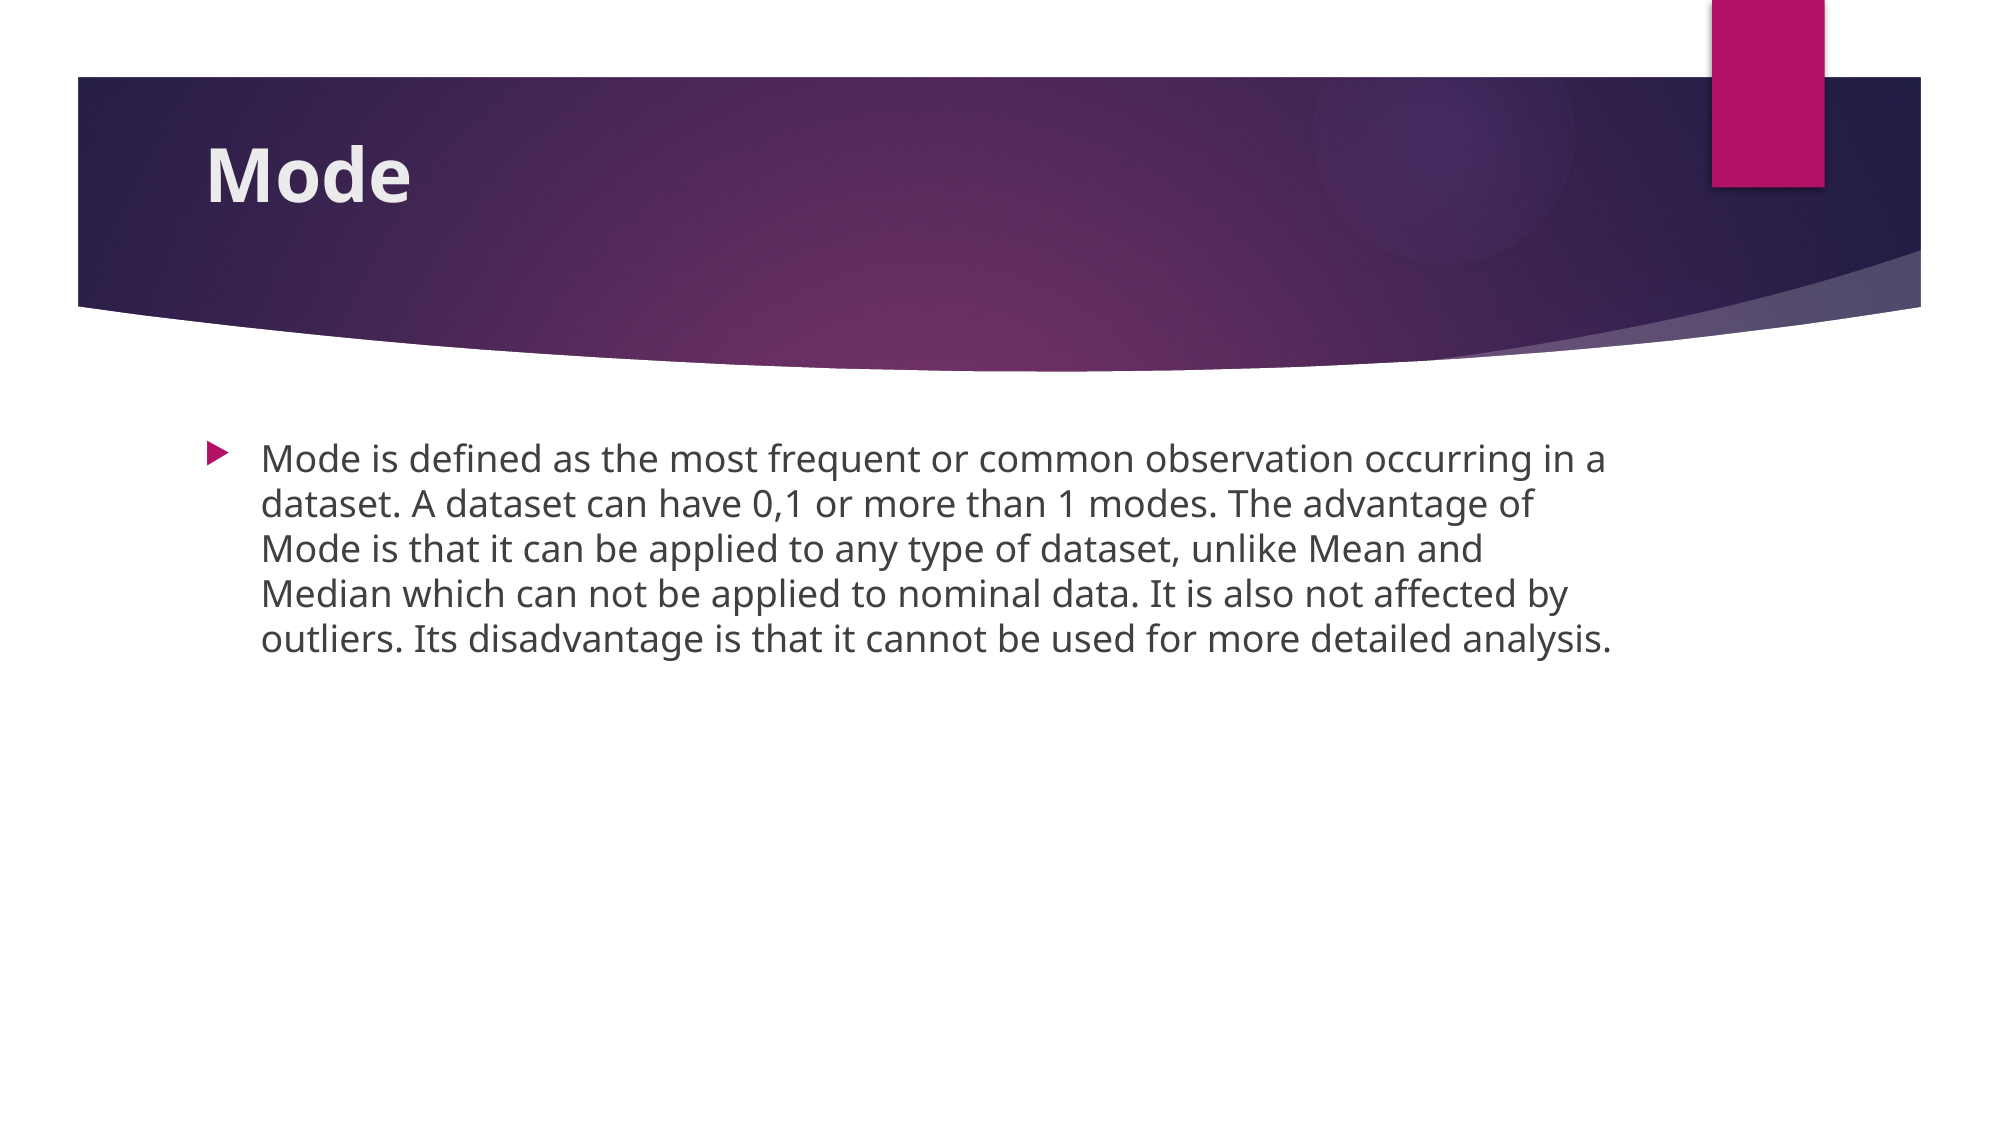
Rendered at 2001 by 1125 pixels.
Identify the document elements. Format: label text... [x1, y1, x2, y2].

title Mode [189, 159, 1627, 276]
list Mode is defined as the most frequent or common observation occurring in a dataset. A dataset can have 0,1 or more than 1 modes. The advantage of Mode is that it can be applied to any type of dataset, unlike Mean and Median which can not be applied to nominal data. It is also not affected by outliers. Its disadvantage is that it cannot be used for more detailed analysis. [189, 427, 1638, 988]
